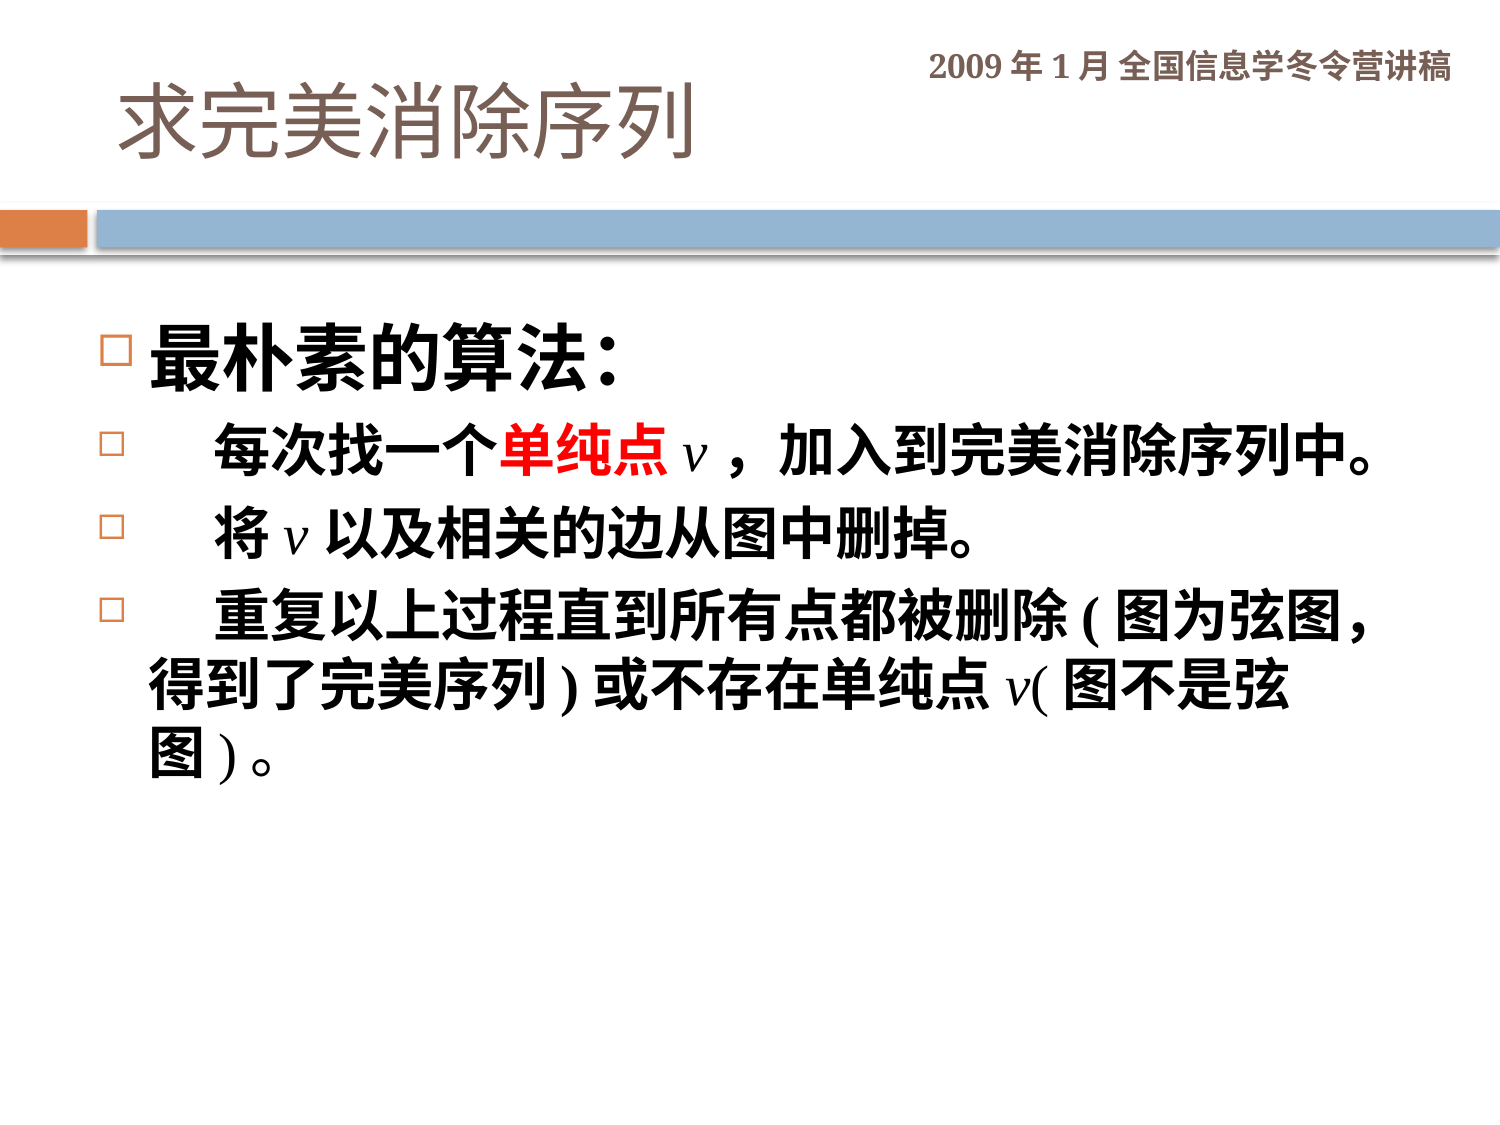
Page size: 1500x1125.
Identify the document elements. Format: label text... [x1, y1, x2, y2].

list 最朴素的算法： 每次找一个单纯点v，加入到完美消除序列中。 将v以及相关的边从图中删掉。 重复以上过程直到所有点都被删除(图为弦图，得到了完美序列)或不存在单纯点v(图不是弦图)。 [82, 304, 1420, 797]
title 求完美消除序列 [100, 37, 1438, 200]
